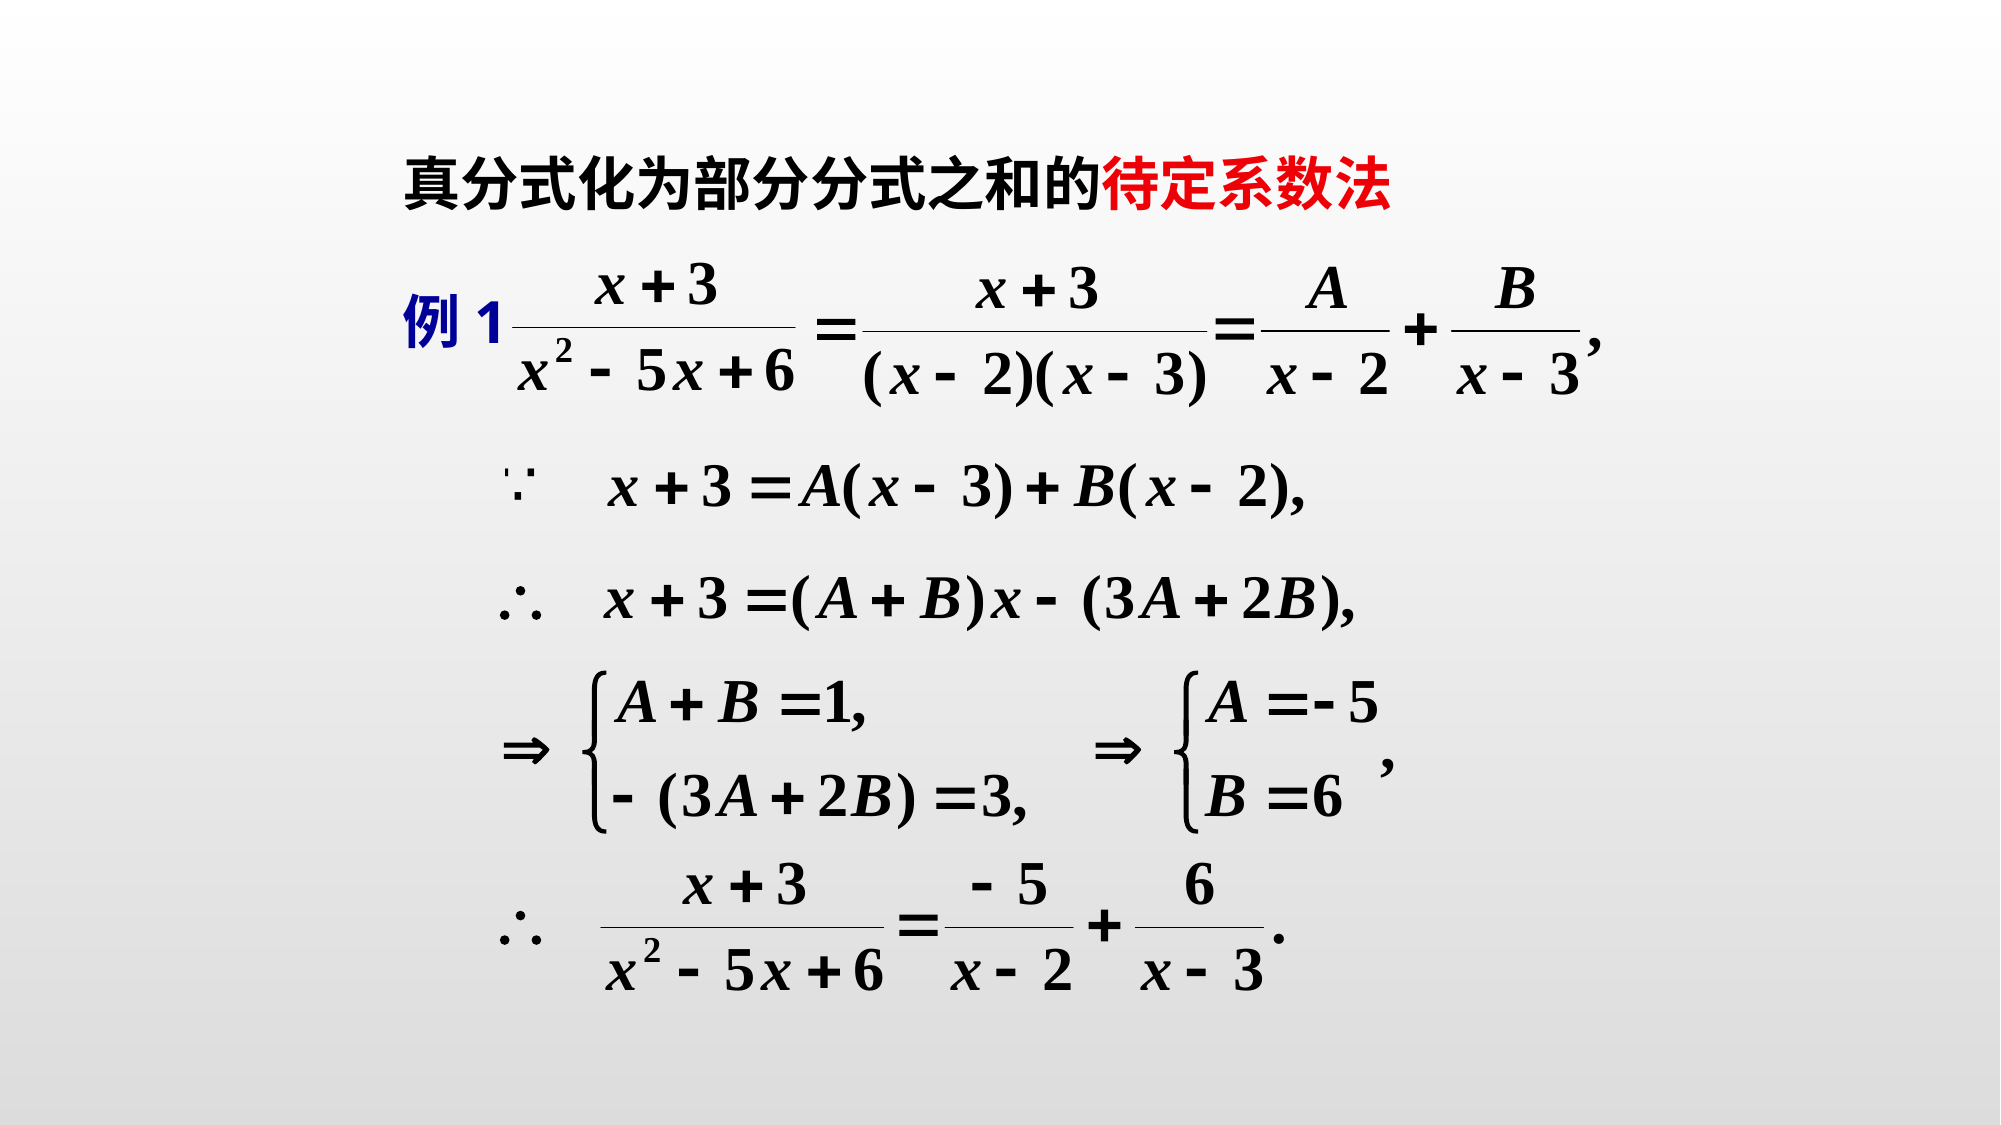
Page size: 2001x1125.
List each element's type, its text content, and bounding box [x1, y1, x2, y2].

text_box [1206, 253, 1605, 400]
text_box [499, 666, 1032, 838]
text_box 真分式化为部分分式之和的待定系数法 [387, 139, 1513, 225]
text_box 例1 [387, 277, 508, 363]
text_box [499, 849, 890, 996]
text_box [499, 571, 1359, 638]
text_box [508, 249, 800, 396]
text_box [890, 849, 1289, 996]
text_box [505, 458, 1308, 525]
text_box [1091, 666, 1398, 838]
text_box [808, 254, 1213, 413]
